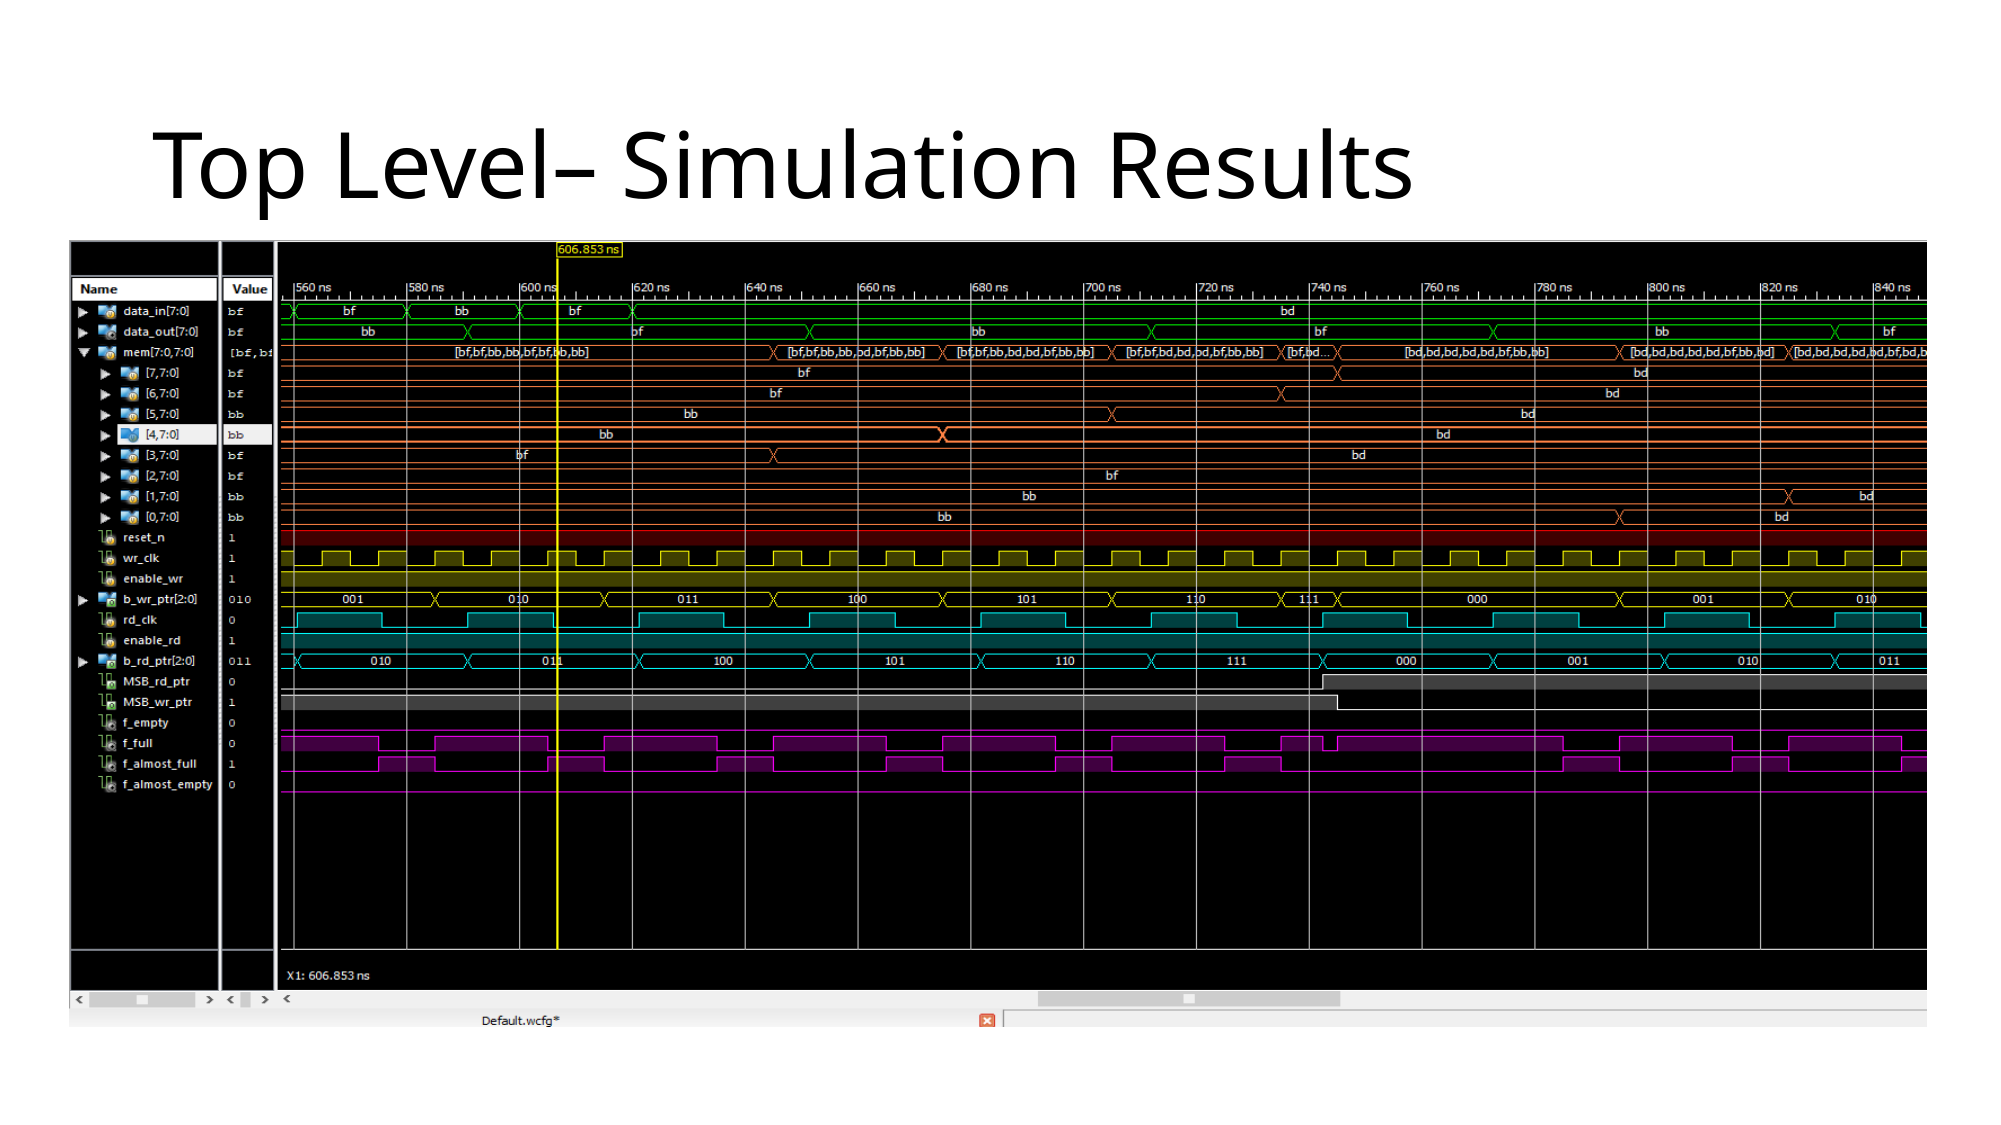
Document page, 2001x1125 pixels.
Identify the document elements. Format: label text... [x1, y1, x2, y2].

title Top Level– Simulation Results [137, 59, 1863, 240]
picture [68, 240, 1927, 1027]
